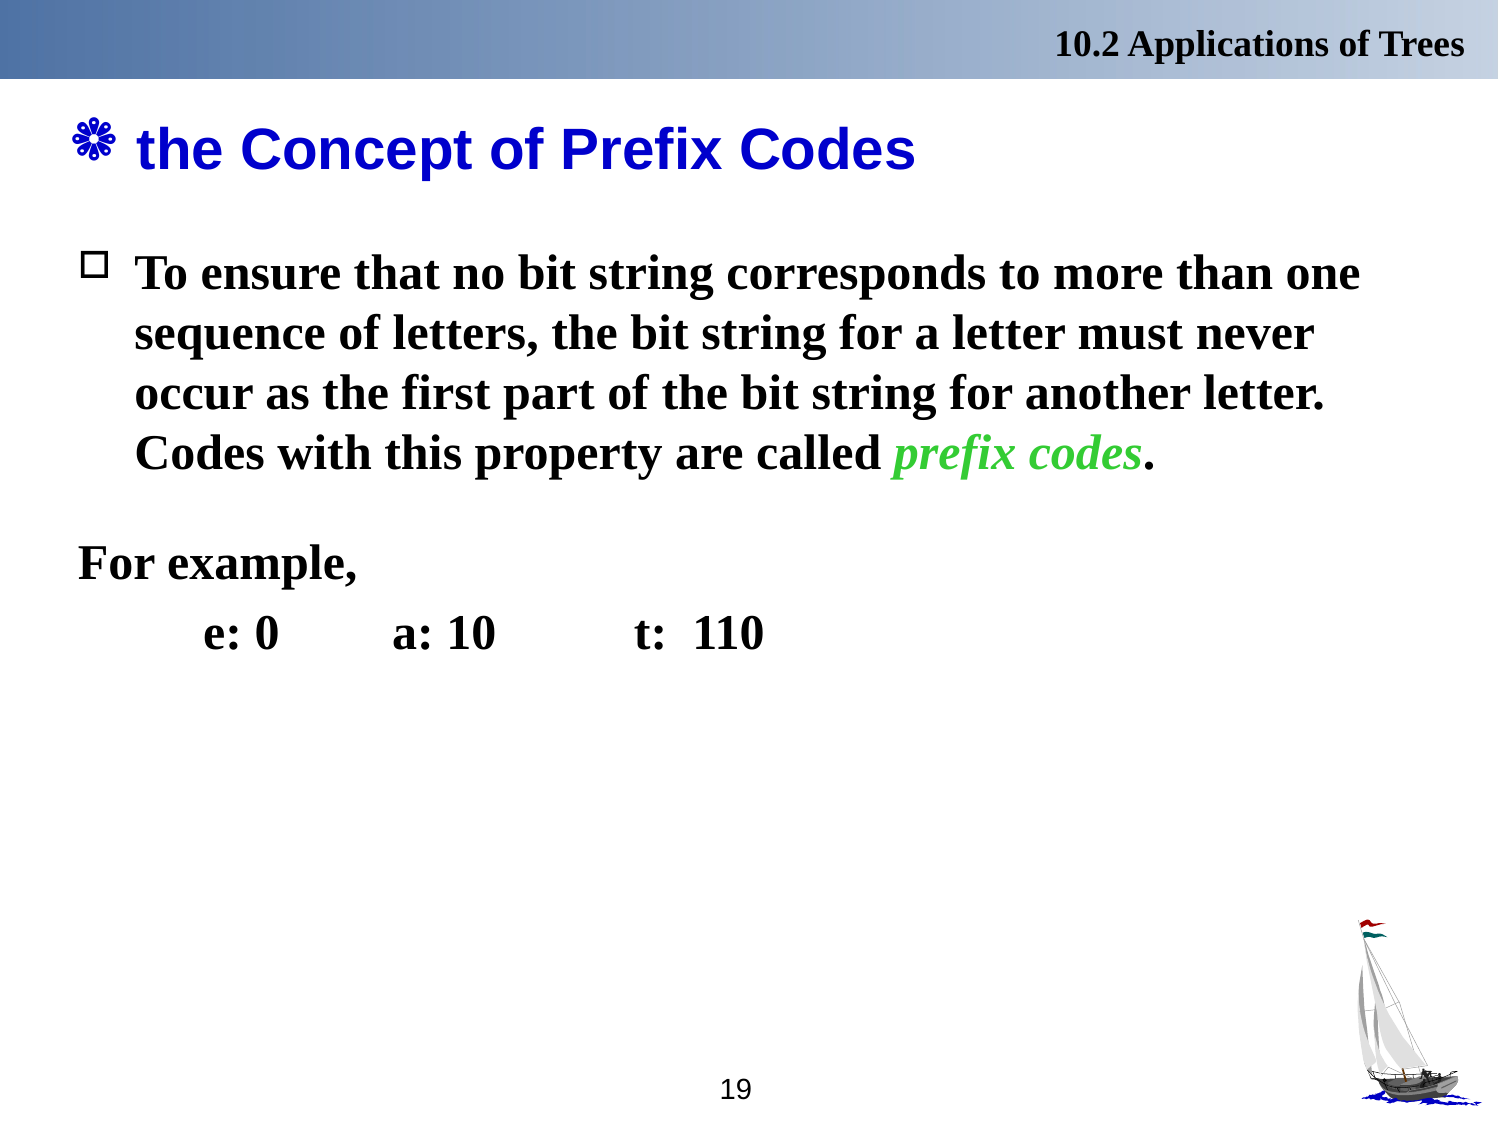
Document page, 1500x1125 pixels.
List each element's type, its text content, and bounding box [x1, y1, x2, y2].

slide_number 19 [666, 1049, 768, 1125]
list To ensure that no bit string corresponds to more than one sequence of letters, the bit string for a letter must never occur as the first part of the bit string for another letter. Codes with this property are called prefix codes. For example, e: 0 a: 10 t: 110 [63, 231, 1447, 764]
text_box 10.2 Applications of Trees [597, 11, 1490, 72]
title the Concept of Prefix Codes [53, 103, 1404, 244]
picture [0, 0, 1500, 79]
